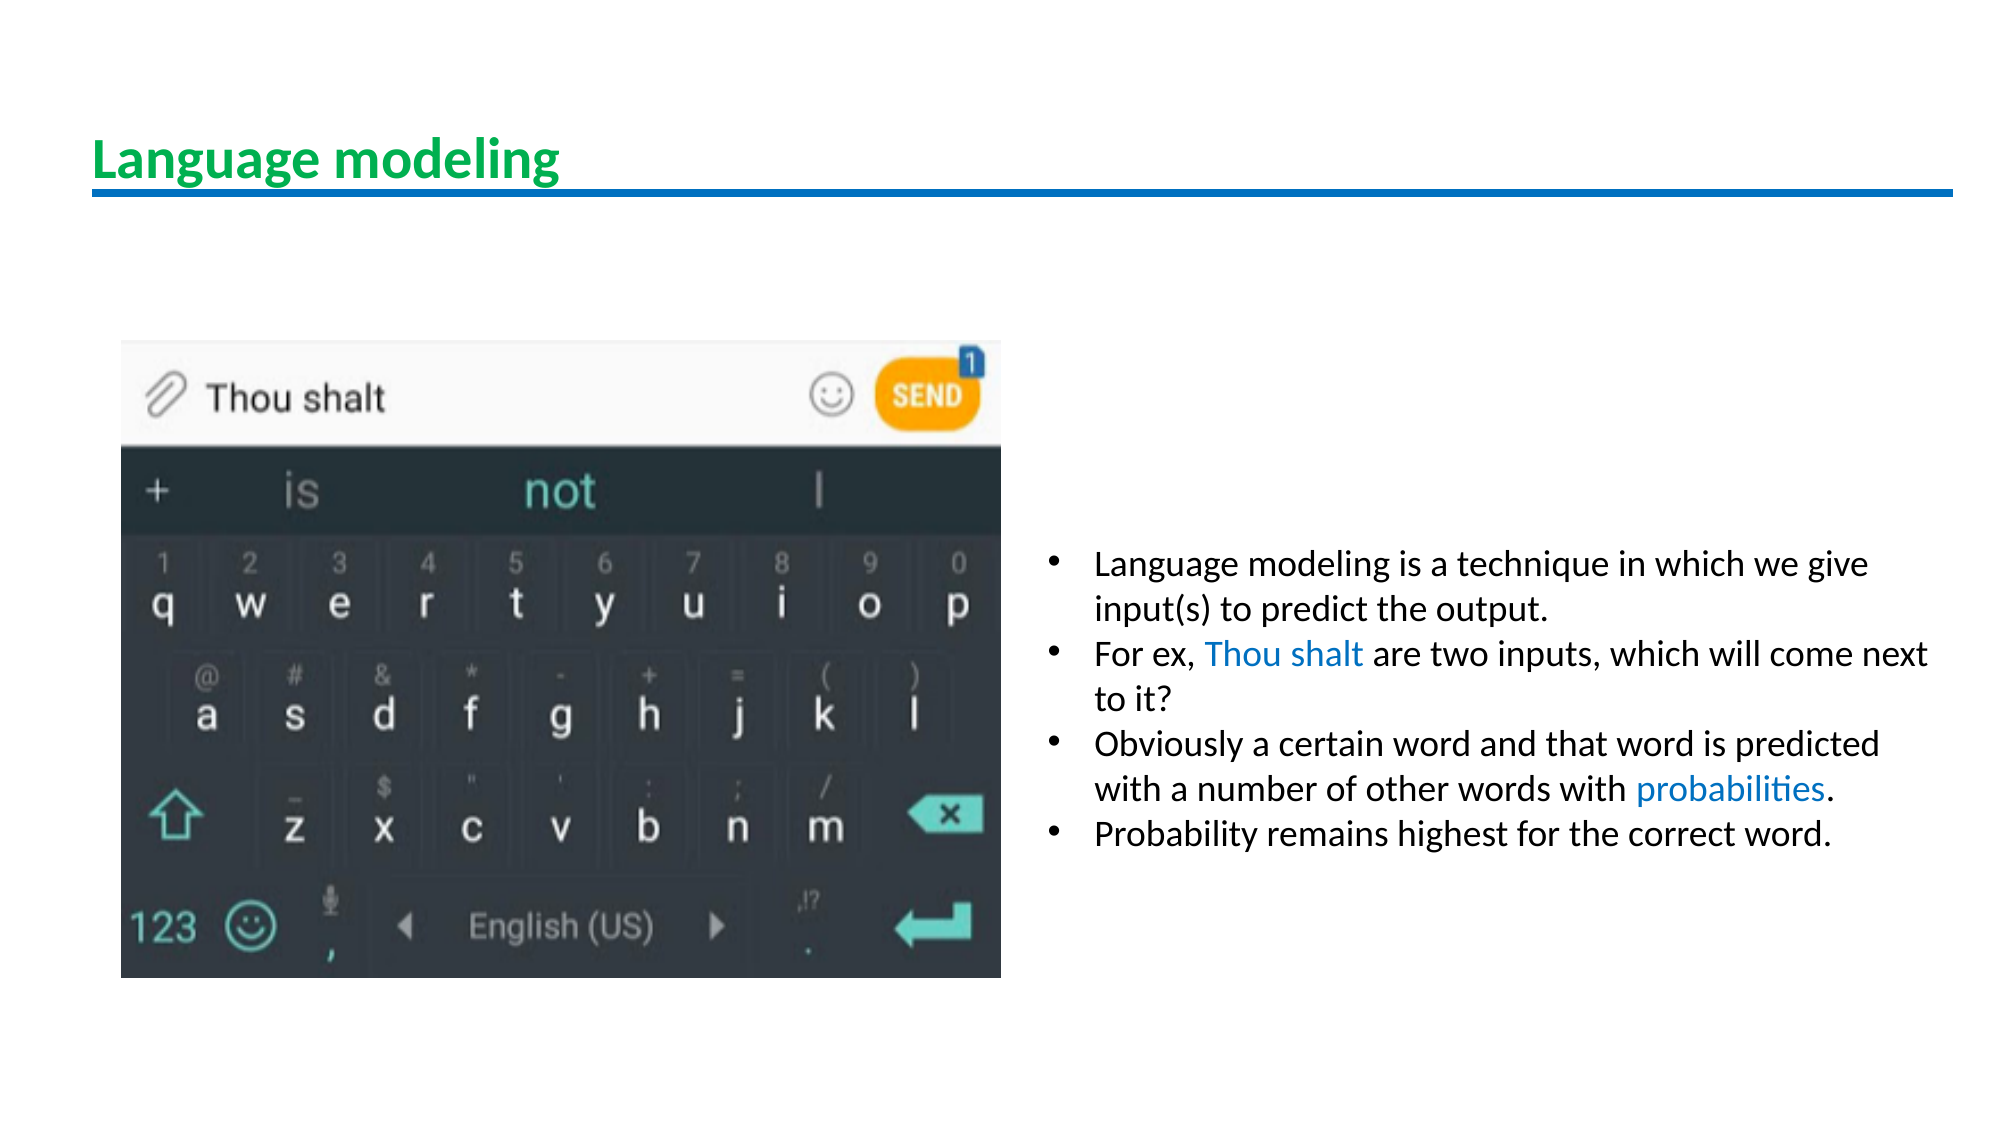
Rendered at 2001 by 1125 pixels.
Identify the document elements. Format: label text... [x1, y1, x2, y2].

text_box Language modeling is a technique in which we give input(s) to predict the output. For ex, Thou shalt are two inputs, which will come next to it? Obviously a certain word and that word is predicted with a number of other words with probabilities. Probability remains highest for the correct word. [1032, 531, 1955, 861]
text_box [709, 187, 1955, 199]
picture [121, 340, 1001, 978]
text_box Language modeling [0, 108, 709, 202]
